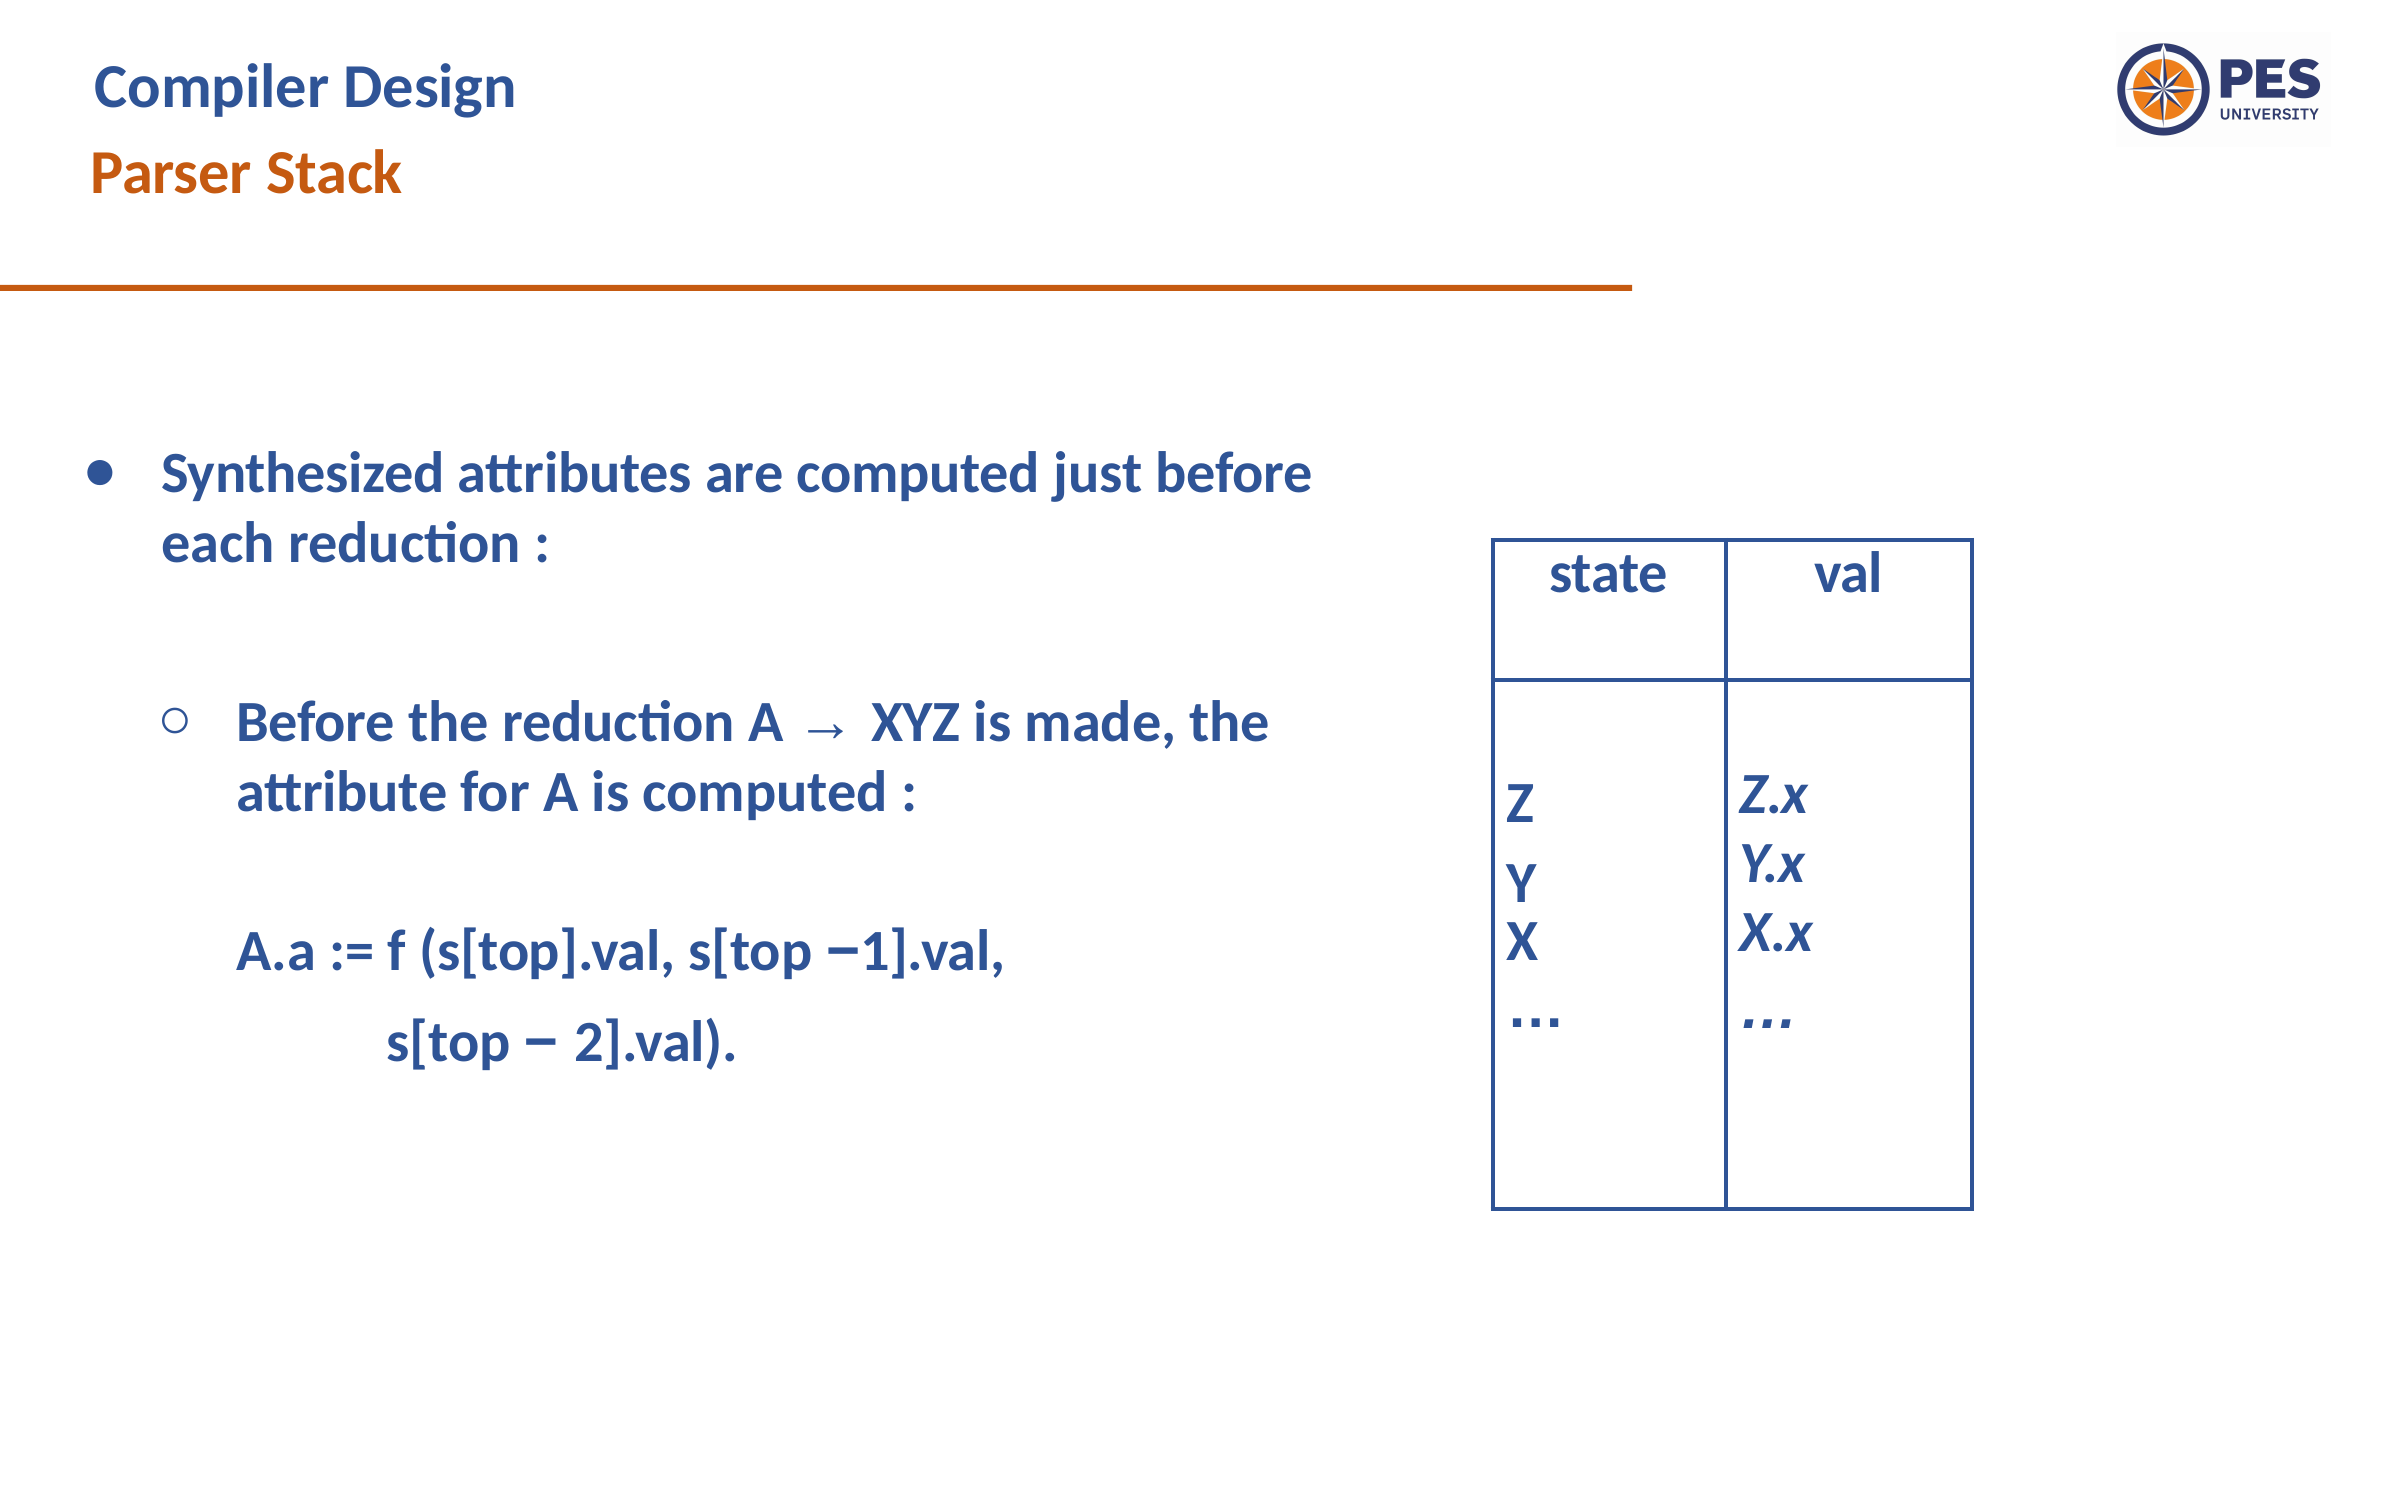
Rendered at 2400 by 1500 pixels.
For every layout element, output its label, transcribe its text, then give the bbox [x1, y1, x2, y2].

table_header val [1728, 542, 1970, 678]
table_header state [1495, 542, 1724, 678]
table_cell Z Y X … [1495, 682, 1724, 1207]
title Compiler Design Parser Stack [88, 30, 520, 284]
table_cell Z.x Y.x X.x … [1728, 682, 1970, 1207]
text_box [0, 284, 1633, 291]
text_box Synthesized attributes are computed just before each reduction : Before the reduction A → XYZ is made, the attribute for A is computed : A.a := f (s[top].val, s[top −1].val, s[top − 2].val). [80, 432, 1325, 1073]
picture [2116, 31, 2331, 147]
